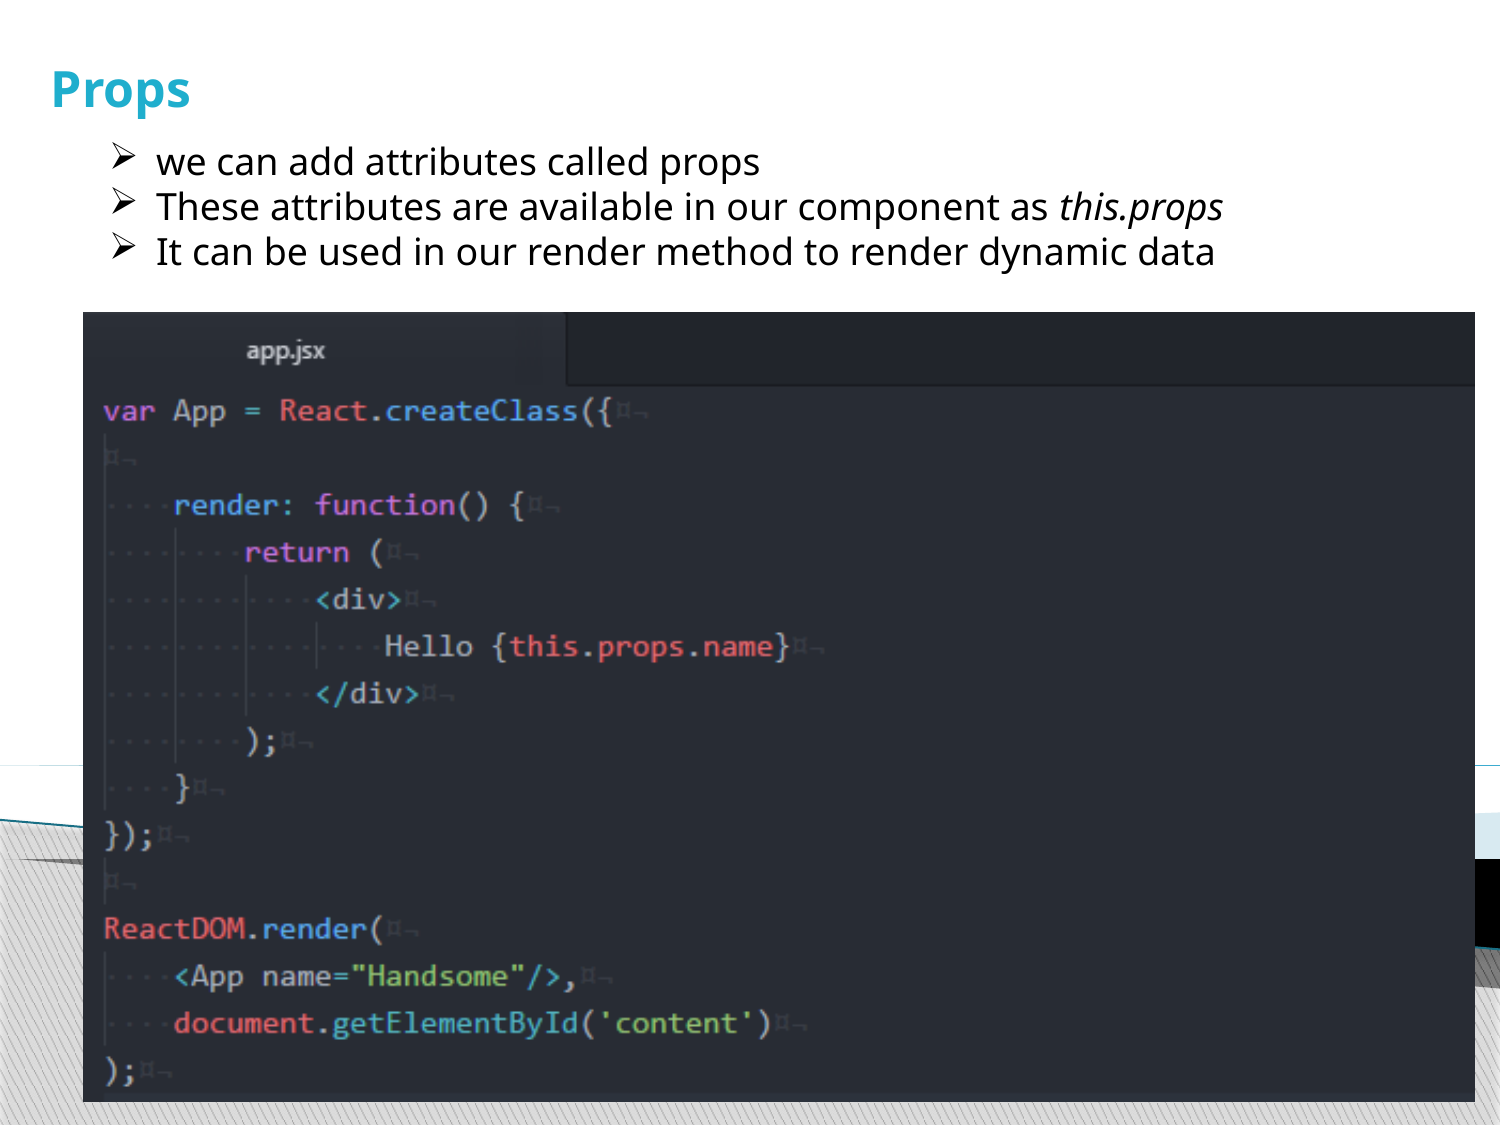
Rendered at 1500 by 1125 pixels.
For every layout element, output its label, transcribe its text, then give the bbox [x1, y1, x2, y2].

text_box we can add attributes called props These attributes are available in our component as this.props It can be used in our render method to render dynamic data [94, 130, 1240, 281]
text_box Props [36, 49, 207, 125]
picture [5, 312, 1500, 1102]
text_box [62, 712, 77, 773]
